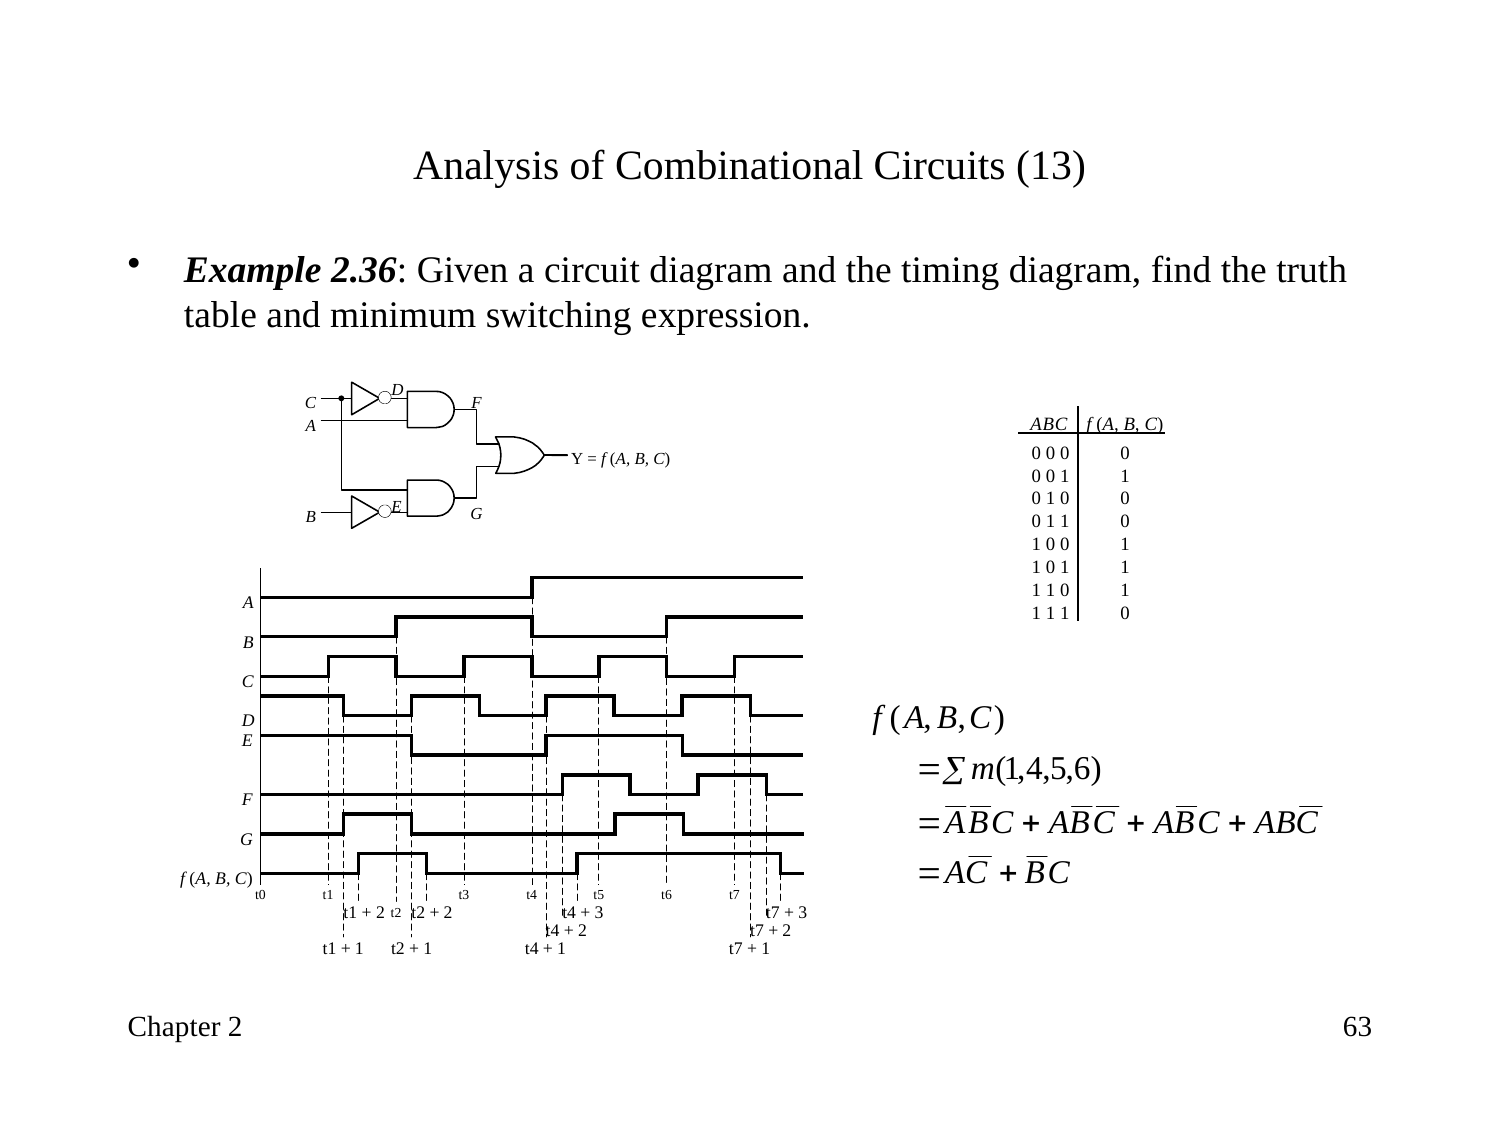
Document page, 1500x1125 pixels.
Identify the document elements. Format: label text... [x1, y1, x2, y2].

footer Chapter 2 [112, 988, 588, 1063]
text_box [912, 749, 1107, 799]
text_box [1012, 399, 1172, 631]
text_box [912, 799, 1328, 840]
slide_number 63 [1074, 988, 1388, 1063]
list Example 2.36: Given a circuit diagram and the timing diagram, find the truth table and minimum switching expression. [112, 237, 1388, 988]
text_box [174, 562, 813, 1005]
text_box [912, 849, 1078, 890]
title Analysis of Combinational Circuits (13) [112, 99, 1388, 226]
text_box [299, 374, 676, 560]
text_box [862, 699, 1009, 742]
